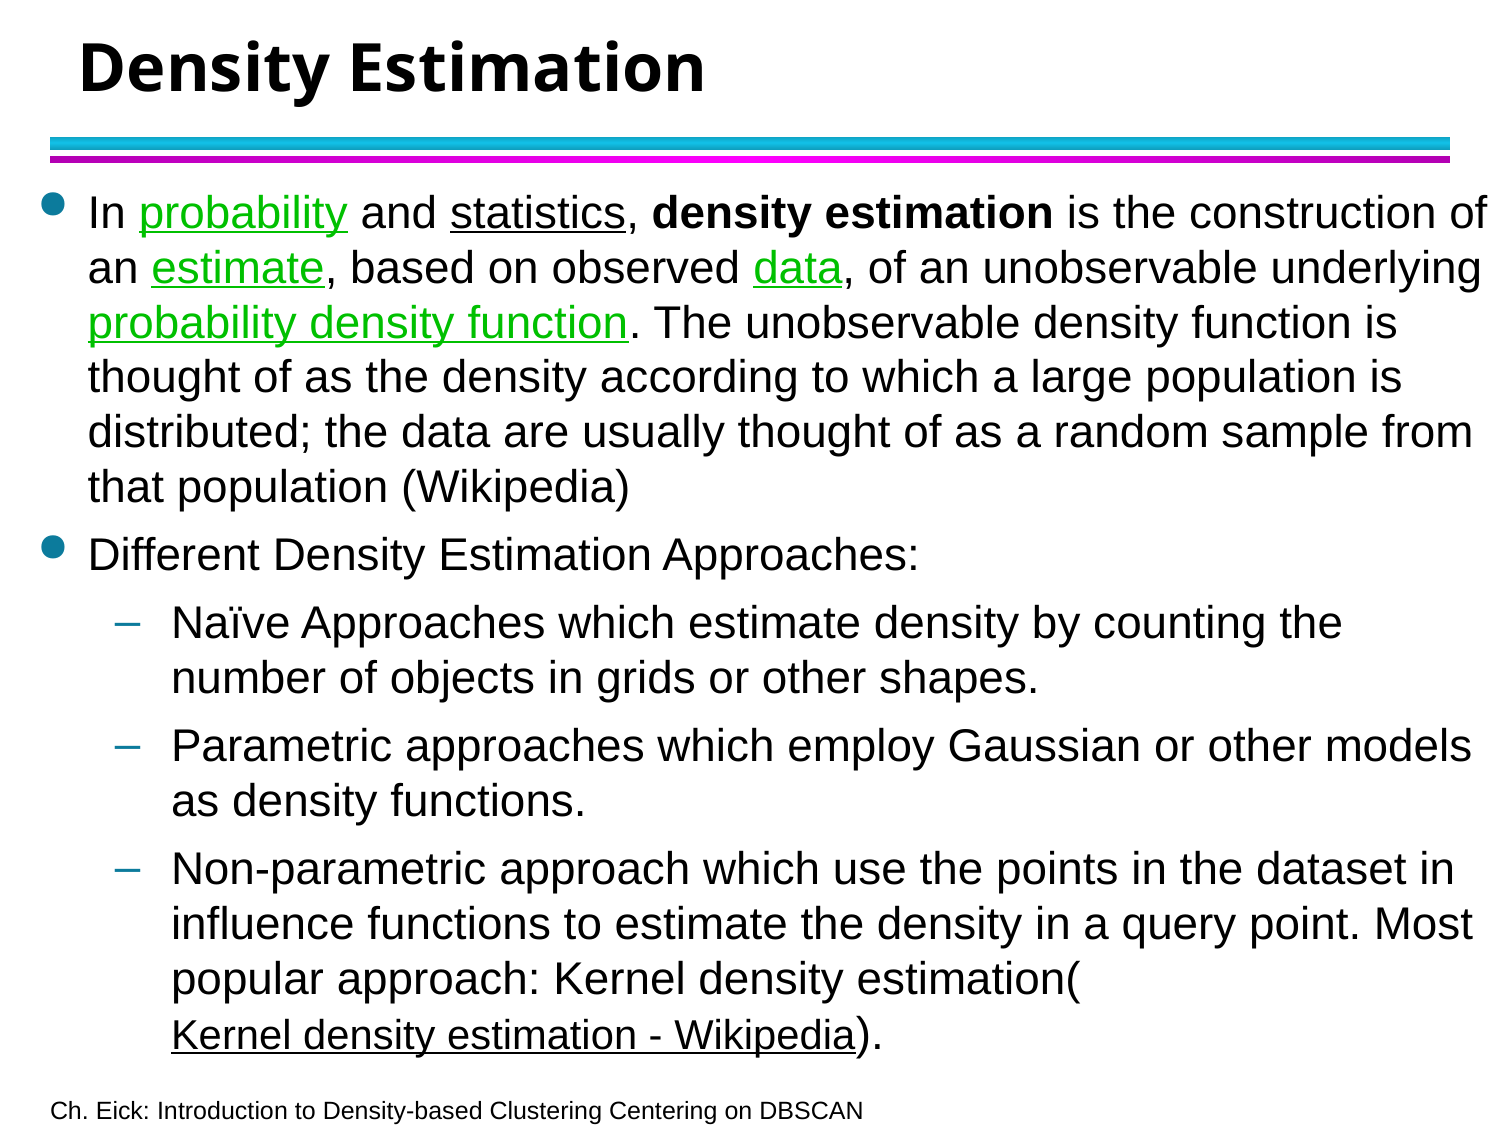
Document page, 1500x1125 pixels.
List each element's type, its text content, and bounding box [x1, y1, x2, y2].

list In probability and statistics, density estimation is the construction of an estimate, based on observed data, of an unobservable underlying probability density function. The unobservable density function is thought of as the density according to which a large population is distributed; the data are usually thought of as a random sample from that population (Wikipedia) Different Density Estimation Approaches: Naïve Approaches which estimate density by counting the number of objects in grids or other shapes. Parametric approaches which employ Gaussian or other models as density functions. Non-parametric approach which use the points in the dataset in influence functions to estimate the density in a query point. Most popular approach: Kernel density estimation(Kernel density estimation - Wikipedia). [24, 174, 1500, 1025]
title Density Estimation [62, 24, 1421, 113]
